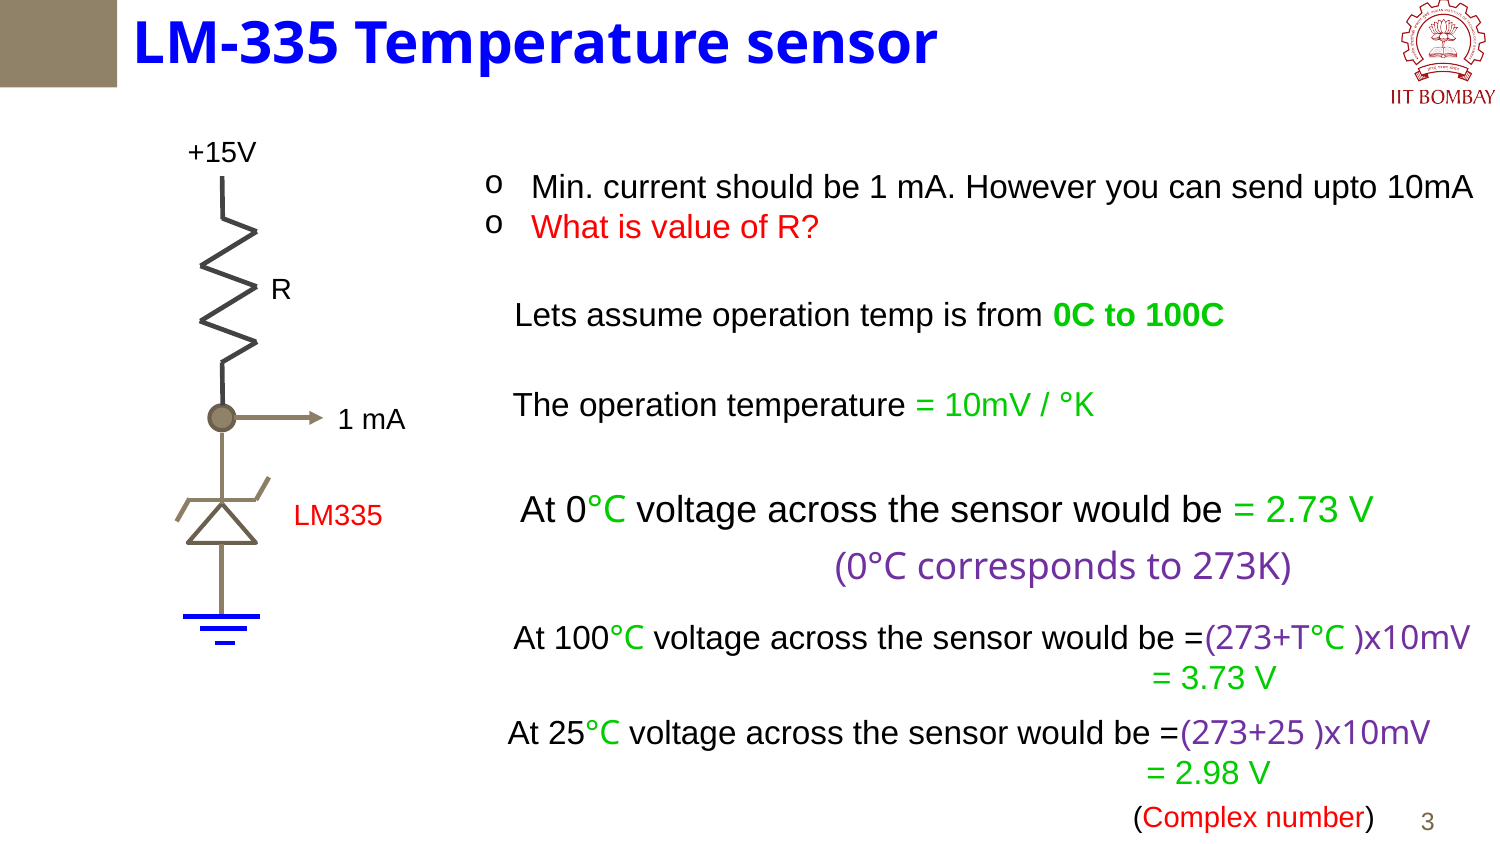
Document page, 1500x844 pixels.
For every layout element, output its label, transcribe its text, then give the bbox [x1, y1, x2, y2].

text_box (Complex number) [1118, 790, 1390, 841]
text_box Min. current should be 1 mA. However you can send upto 10mA What is value of R? [469, 157, 1490, 253]
text_box 3 [1406, 798, 1500, 843]
text_box (0°C corresponds to 273K) [819, 535, 1307, 595]
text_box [113, 261, 344, 320]
text_box LM-335 Temperature sensor [118, 0, 955, 83]
text_box At 25°C voltage across the sensor would be =(273+25 )x10mV = 2.98 V [492, 703, 1455, 799]
text_box 1 mA [322, 392, 421, 443]
text_box At 100°C voltage across the sensor would be =(273+T°C )x10mV = 3.73 V [498, 608, 1495, 704]
text_box At 0°C voltage across the sensor would be = 2.73 V [505, 477, 1400, 538]
text_box +15V [172, 125, 272, 176]
picture [1390, 0, 1496, 104]
text_box [207, 403, 237, 433]
text_box [0, 0, 118, 88]
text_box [176, 498, 190, 522]
text_box Lets assume operation temp is from 0C to 100C [499, 285, 1240, 341]
text_box The operation temperature = 10mV / °K [497, 376, 1109, 431]
text_box [185, 509, 258, 545]
text_box LM335 [278, 488, 409, 539]
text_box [255, 476, 270, 501]
